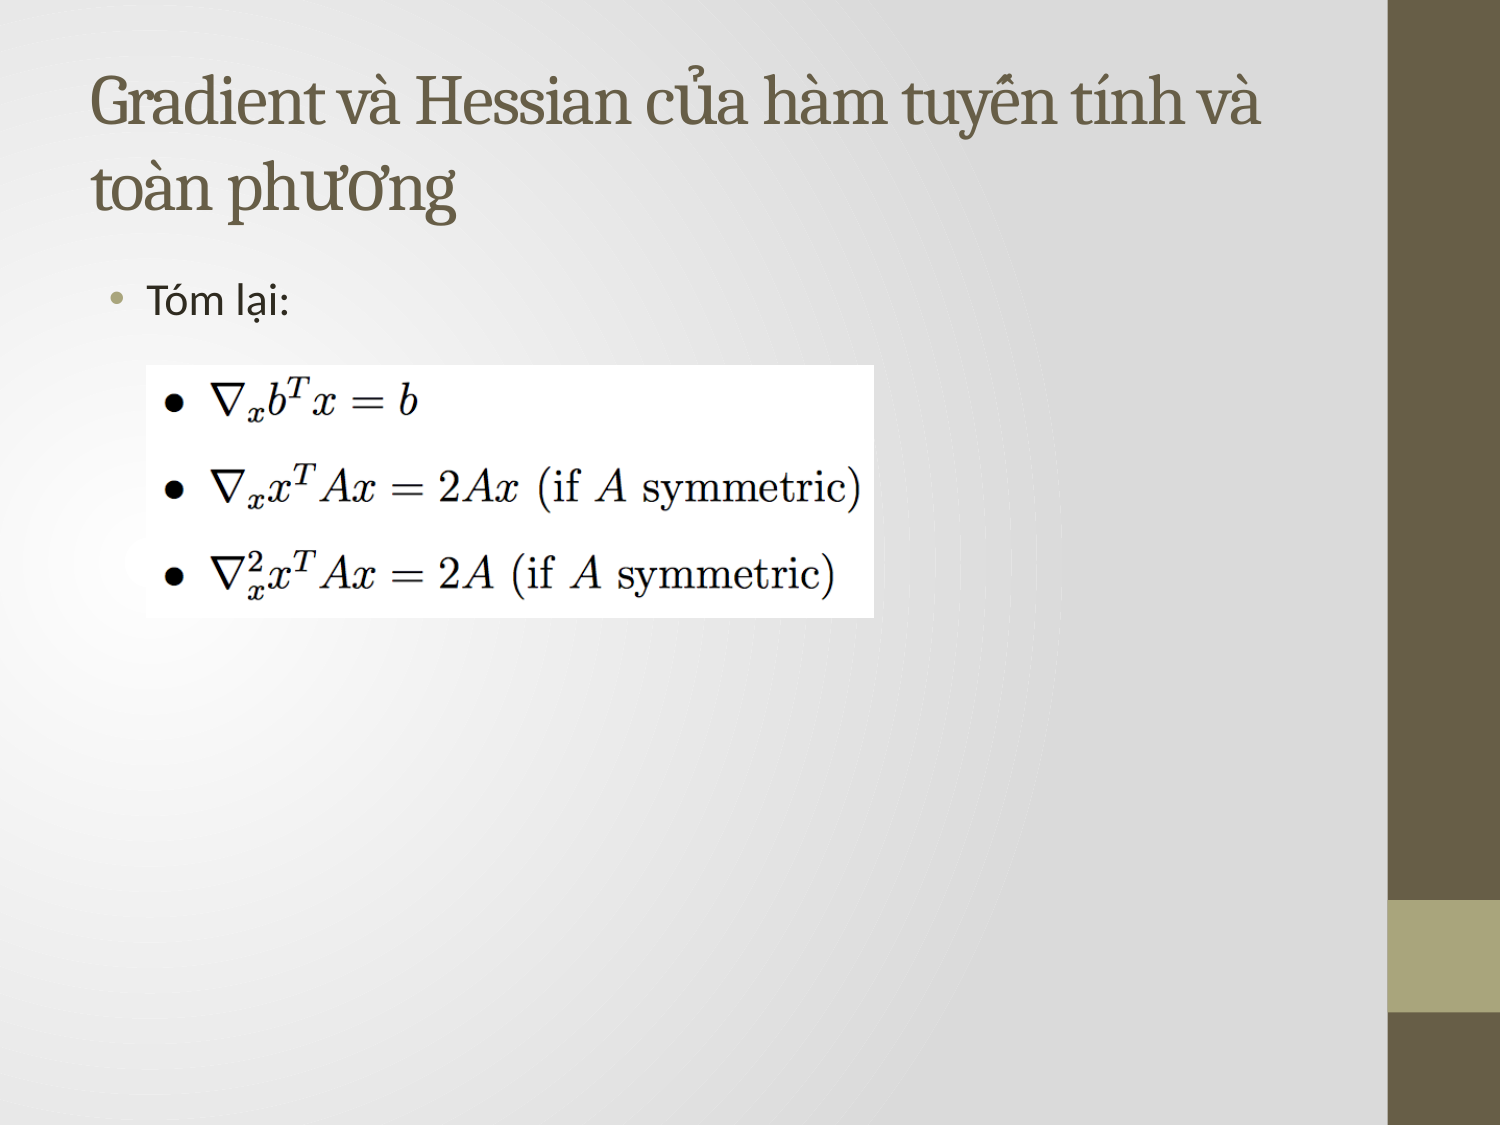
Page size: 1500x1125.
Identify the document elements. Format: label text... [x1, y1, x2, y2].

picture [145, 365, 874, 619]
list Tóm lại: [75, 262, 1325, 1050]
title Gradient và Hessian của hàm tuyến tính và toàn phương [75, 45, 1325, 233]
